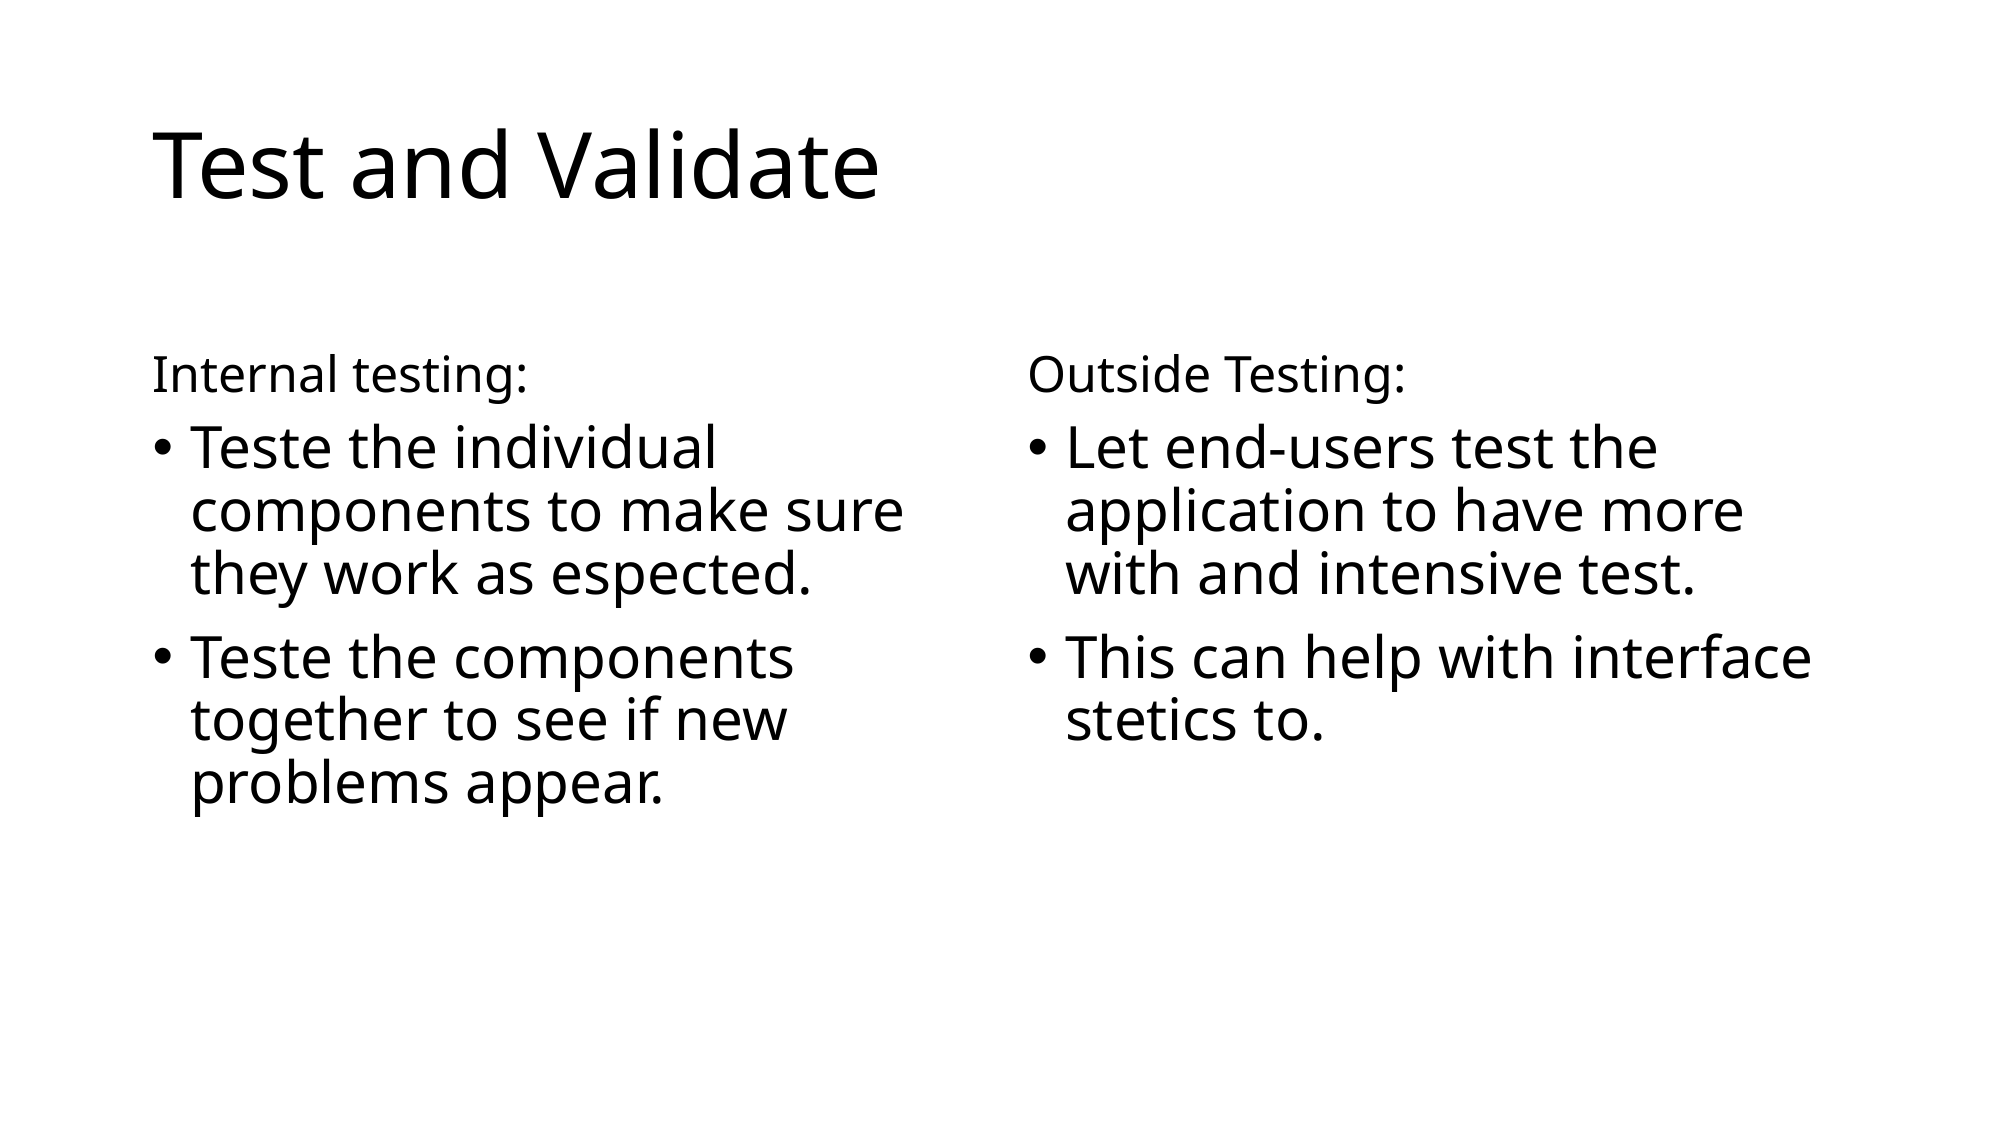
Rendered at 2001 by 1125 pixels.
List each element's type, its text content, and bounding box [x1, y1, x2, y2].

list Internal testing: [137, 275, 984, 410]
list Teste the individual components to make sure they work as espected. Teste the components together to see if new problems appear. [137, 410, 984, 1016]
list Let end-users test the application to have more with and intensive test. This can help with interface stetics to. [1012, 410, 1863, 1016]
title Test and Validate [137, 59, 1863, 278]
list Outside Testing: [1012, 275, 1863, 410]
